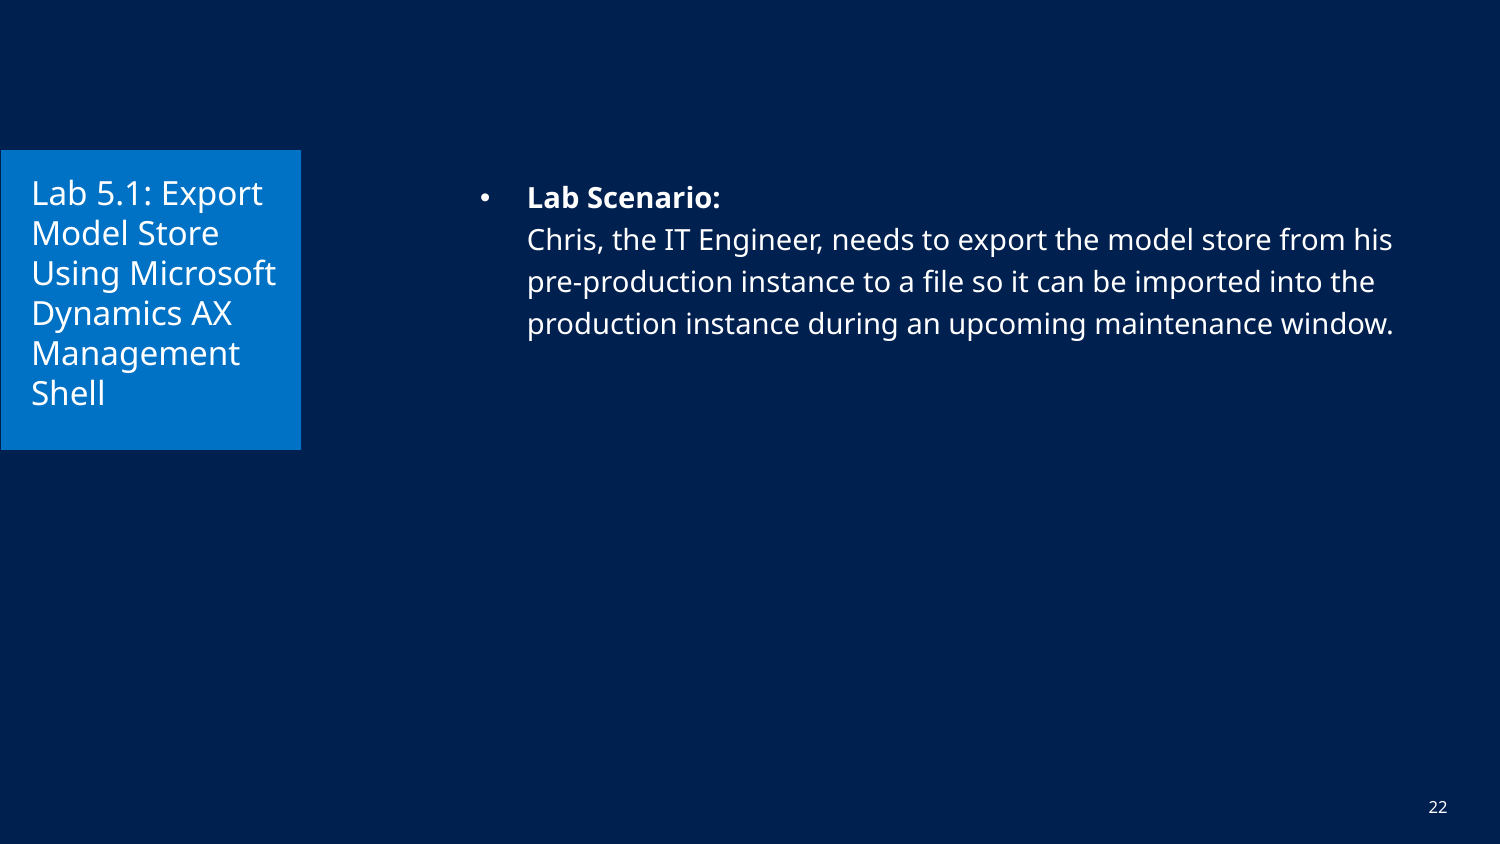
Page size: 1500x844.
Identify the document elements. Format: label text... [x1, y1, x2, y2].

slide_number 22 [1112, 782, 1463, 827]
title Lab 5.1: Export Model Store Using Microsoft Dynamics AX Management Shell [1, 150, 302, 450]
list Lab Scenario: Chris, the IT Engineer, needs to export the model store from his pre-production instance to a file so it can be imported into the production instance during an upcoming maintenance window. [450, 150, 1463, 772]
